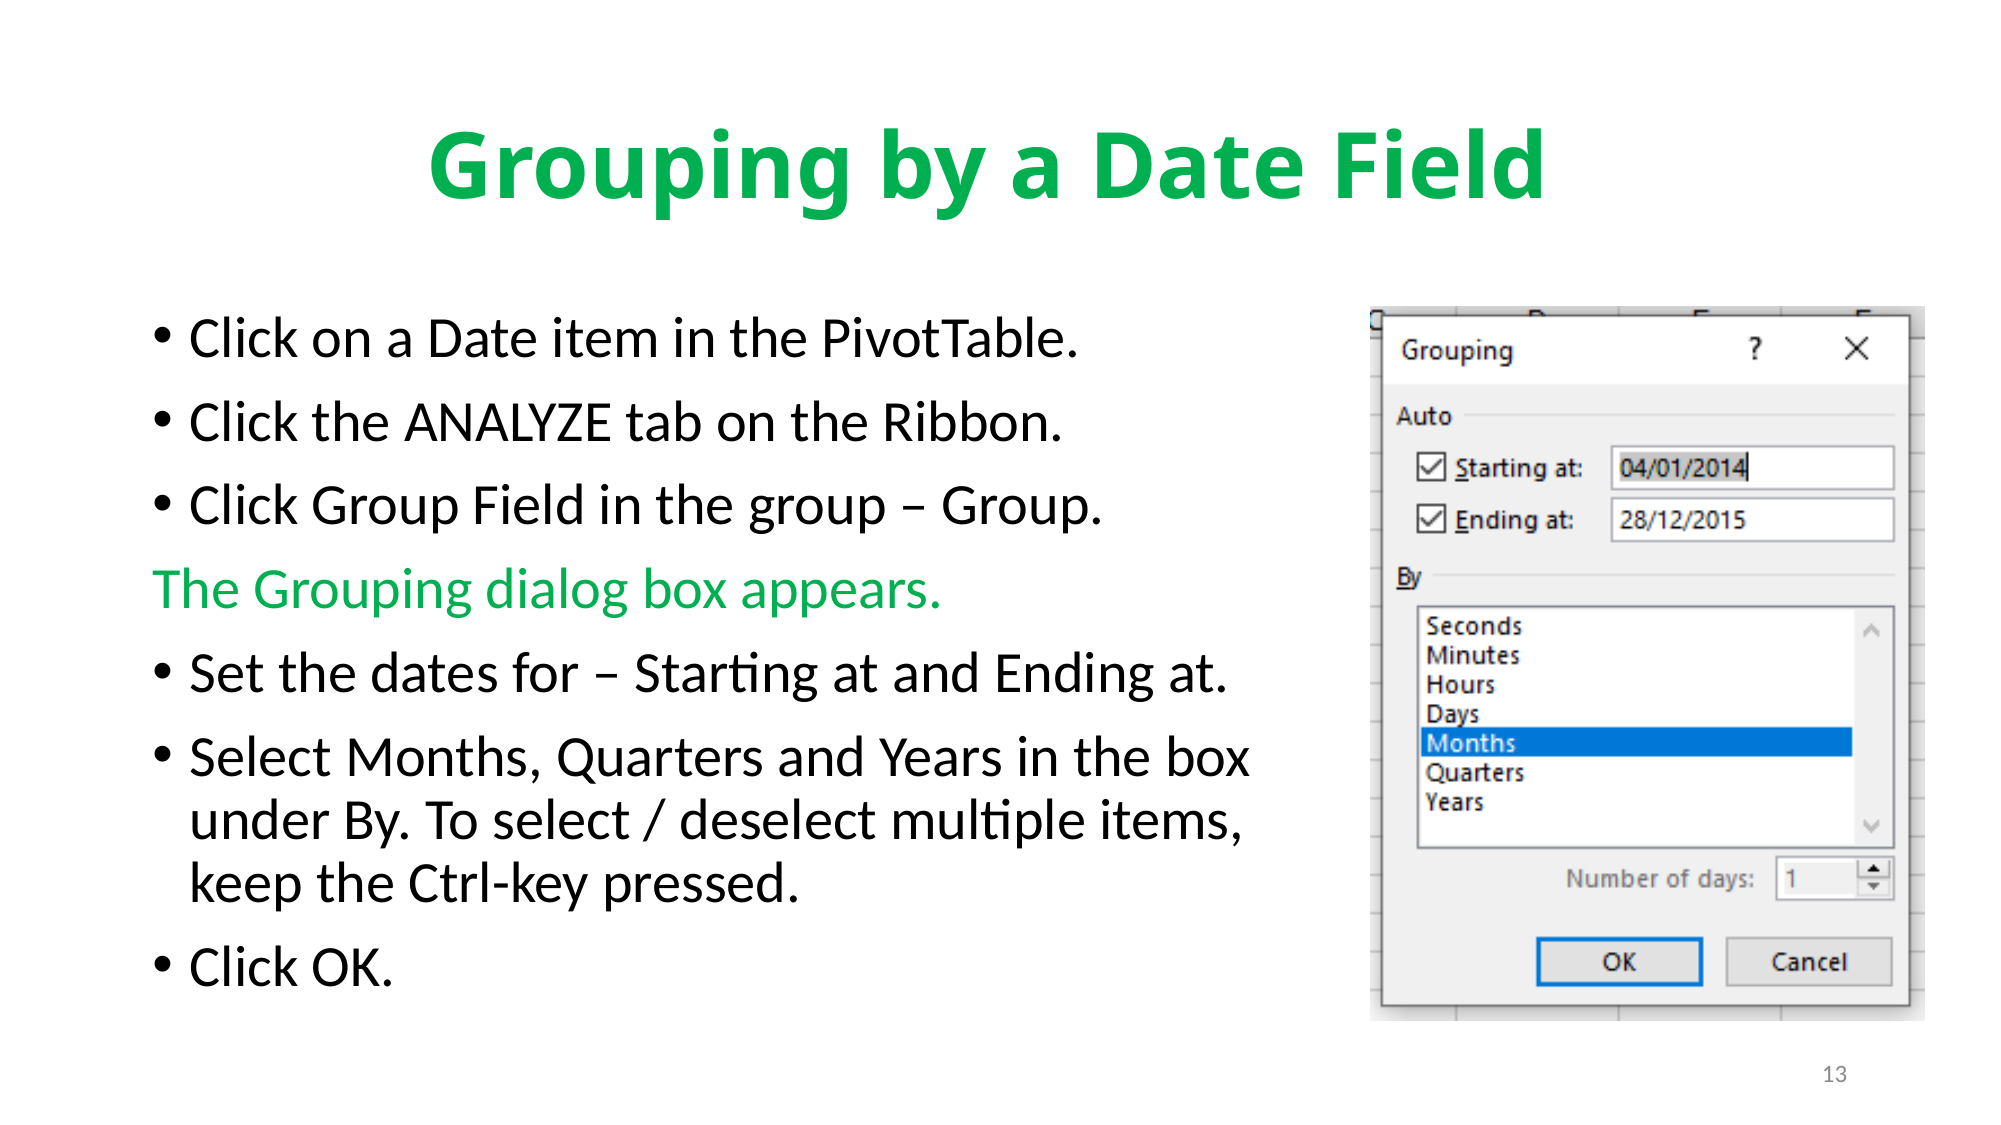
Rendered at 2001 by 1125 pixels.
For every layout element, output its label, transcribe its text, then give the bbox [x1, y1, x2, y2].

picture [1370, 306, 1925, 1021]
title Grouping by a Date Field [137, 59, 1863, 278]
list Click on a Date item in the PivotTable. Click the ANALYZE tab on the Ribbon. Click Group Field in the group – Group. The Grouping dialog box appears. Set the dates for – Starting at and Ending at. Select Months, Quarters and Years in the box under By. To select / deselect multiple items, keep the Ctrl-key pressed. Click OK. [137, 299, 1371, 1014]
slide_number 13 [1412, 1042, 1863, 1103]
